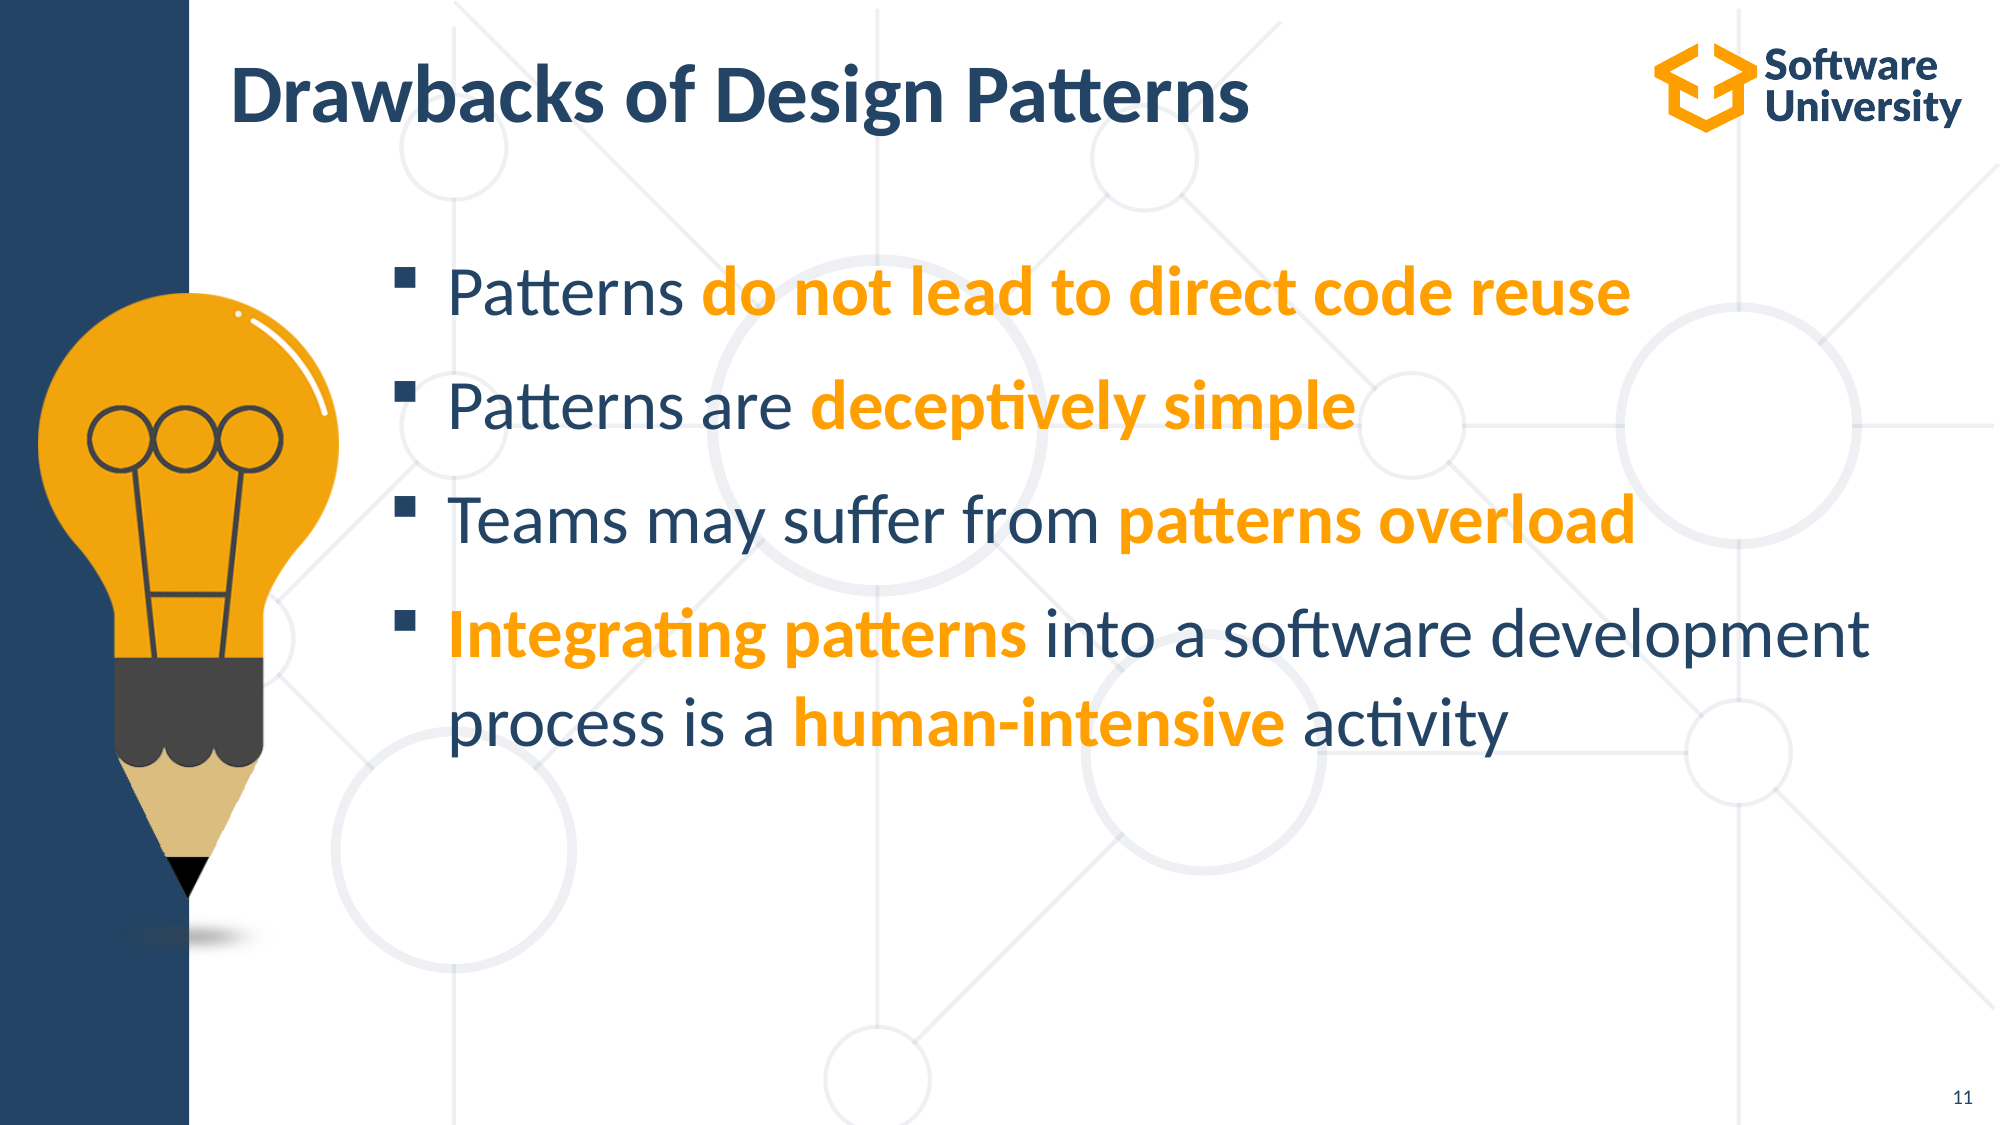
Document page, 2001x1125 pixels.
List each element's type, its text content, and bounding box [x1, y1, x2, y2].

slide_number 11 [1927, 1067, 1989, 1117]
title Drawbacks of Design Patterns [212, 16, 1628, 162]
picture [38, 293, 339, 961]
list Patterns do not lead to direct code reuse Patterns are deceptively simple Teams may suffer from patterns overload Integrating patterns into a software development process is a human-intensive activity [371, 234, 1968, 1101]
picture [1641, 31, 1973, 145]
